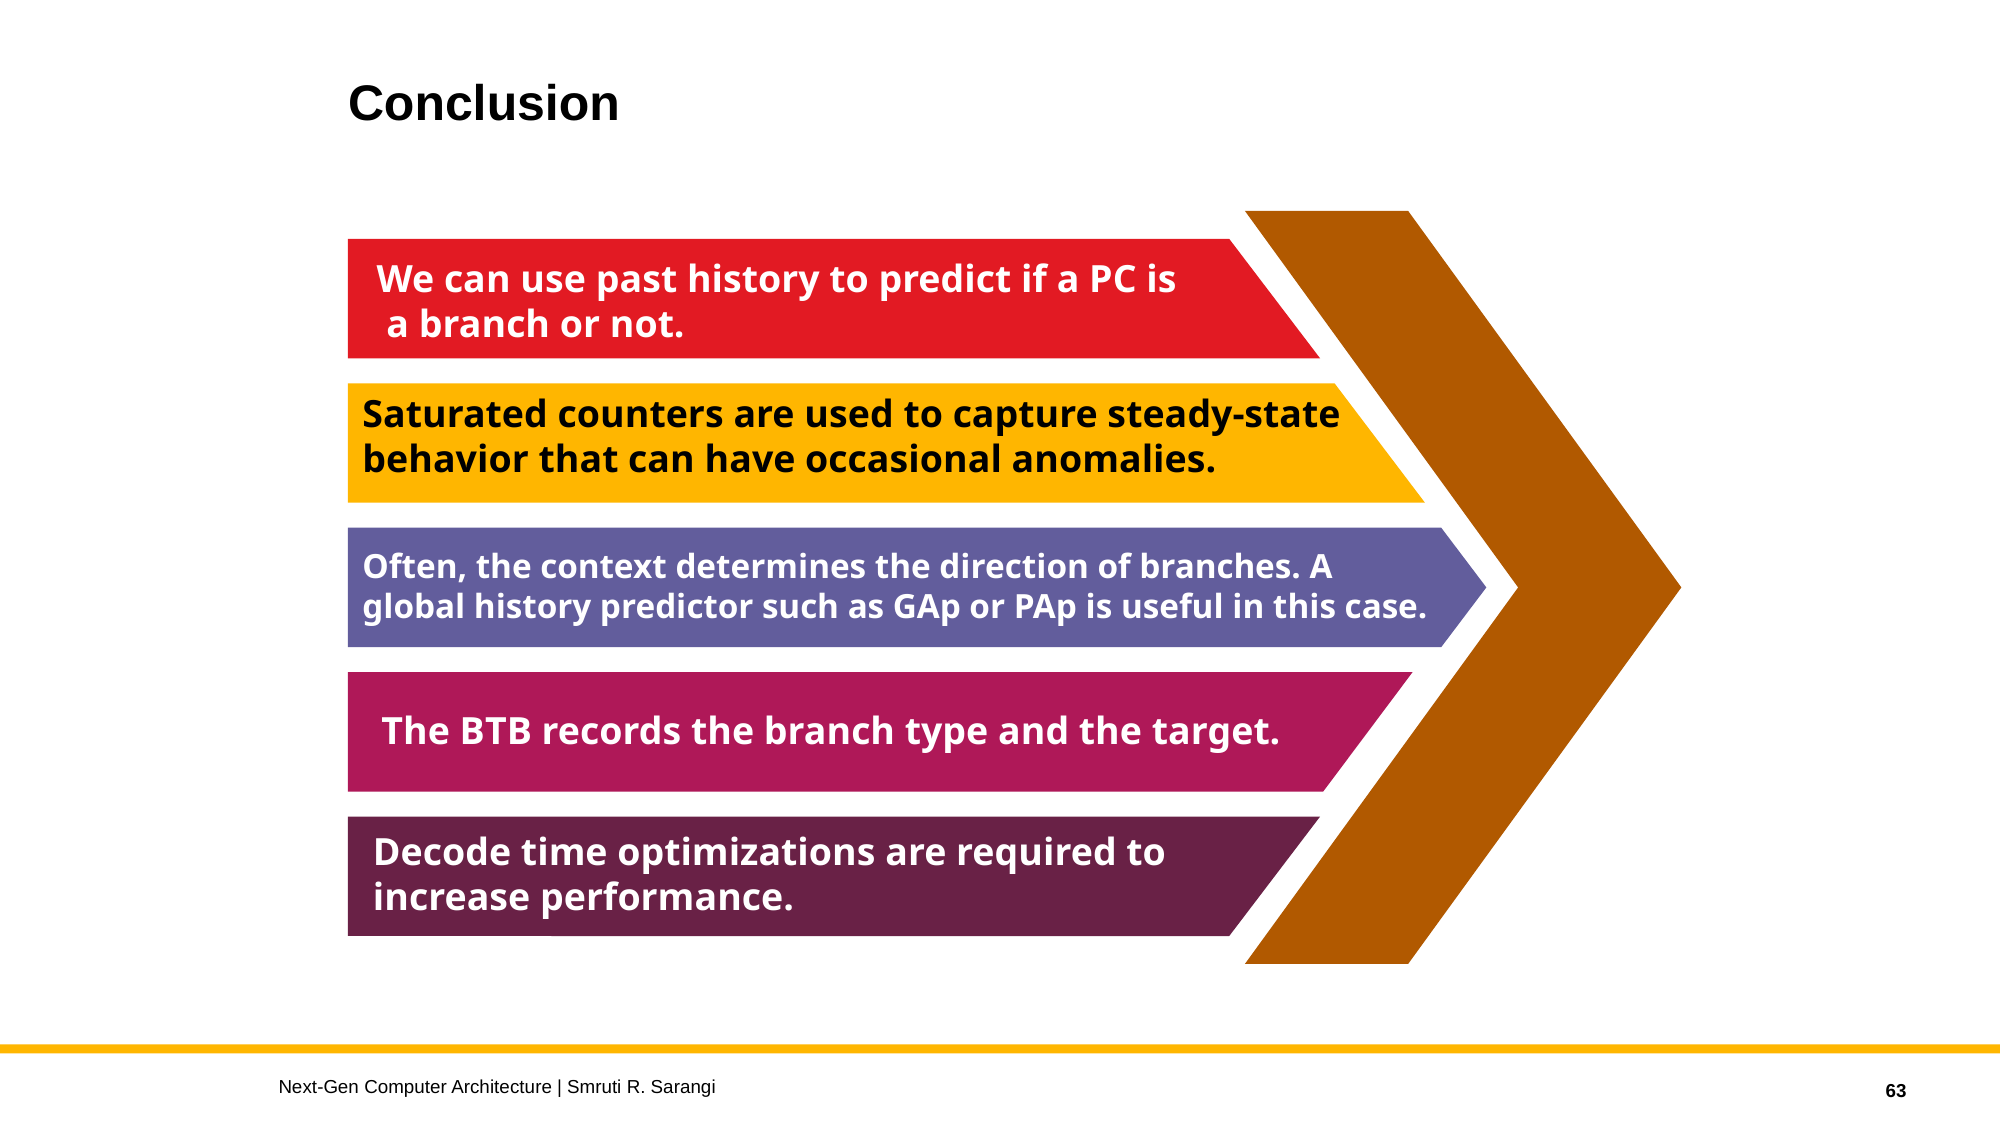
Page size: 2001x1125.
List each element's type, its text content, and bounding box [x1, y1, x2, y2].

text_box Decode time optimizations are required to increase performance. [358, 820, 1192, 926]
slide_number 63 [1711, 1071, 1922, 1109]
text_box [1244, 210, 1682, 964]
text_box [347, 464, 1425, 503]
text_box [347, 816, 1321, 937]
footer Next-Gen Computer Architecture | Smruti R. Sarangi [263, 1067, 1464, 1105]
text_box [347, 633, 1452, 648]
text_box [347, 238, 1321, 359]
text_box Often, the context determines the direction of branches. A global history predictor such as GAp or PAp is useful in this case. [347, 538, 1487, 633]
text_box Conclusion [333, 69, 1459, 205]
text_box Saturated counters are used to capture steady-state behavior that can have occasional anomalies. [347, 382, 1396, 488]
text_box We can use past history to predict if a PC is a branch or not. [361, 247, 1193, 353]
text_box The BTB records the branch type and the target. [366, 699, 1307, 760]
text_box [347, 672, 1413, 792]
text_box [347, 527, 1450, 538]
